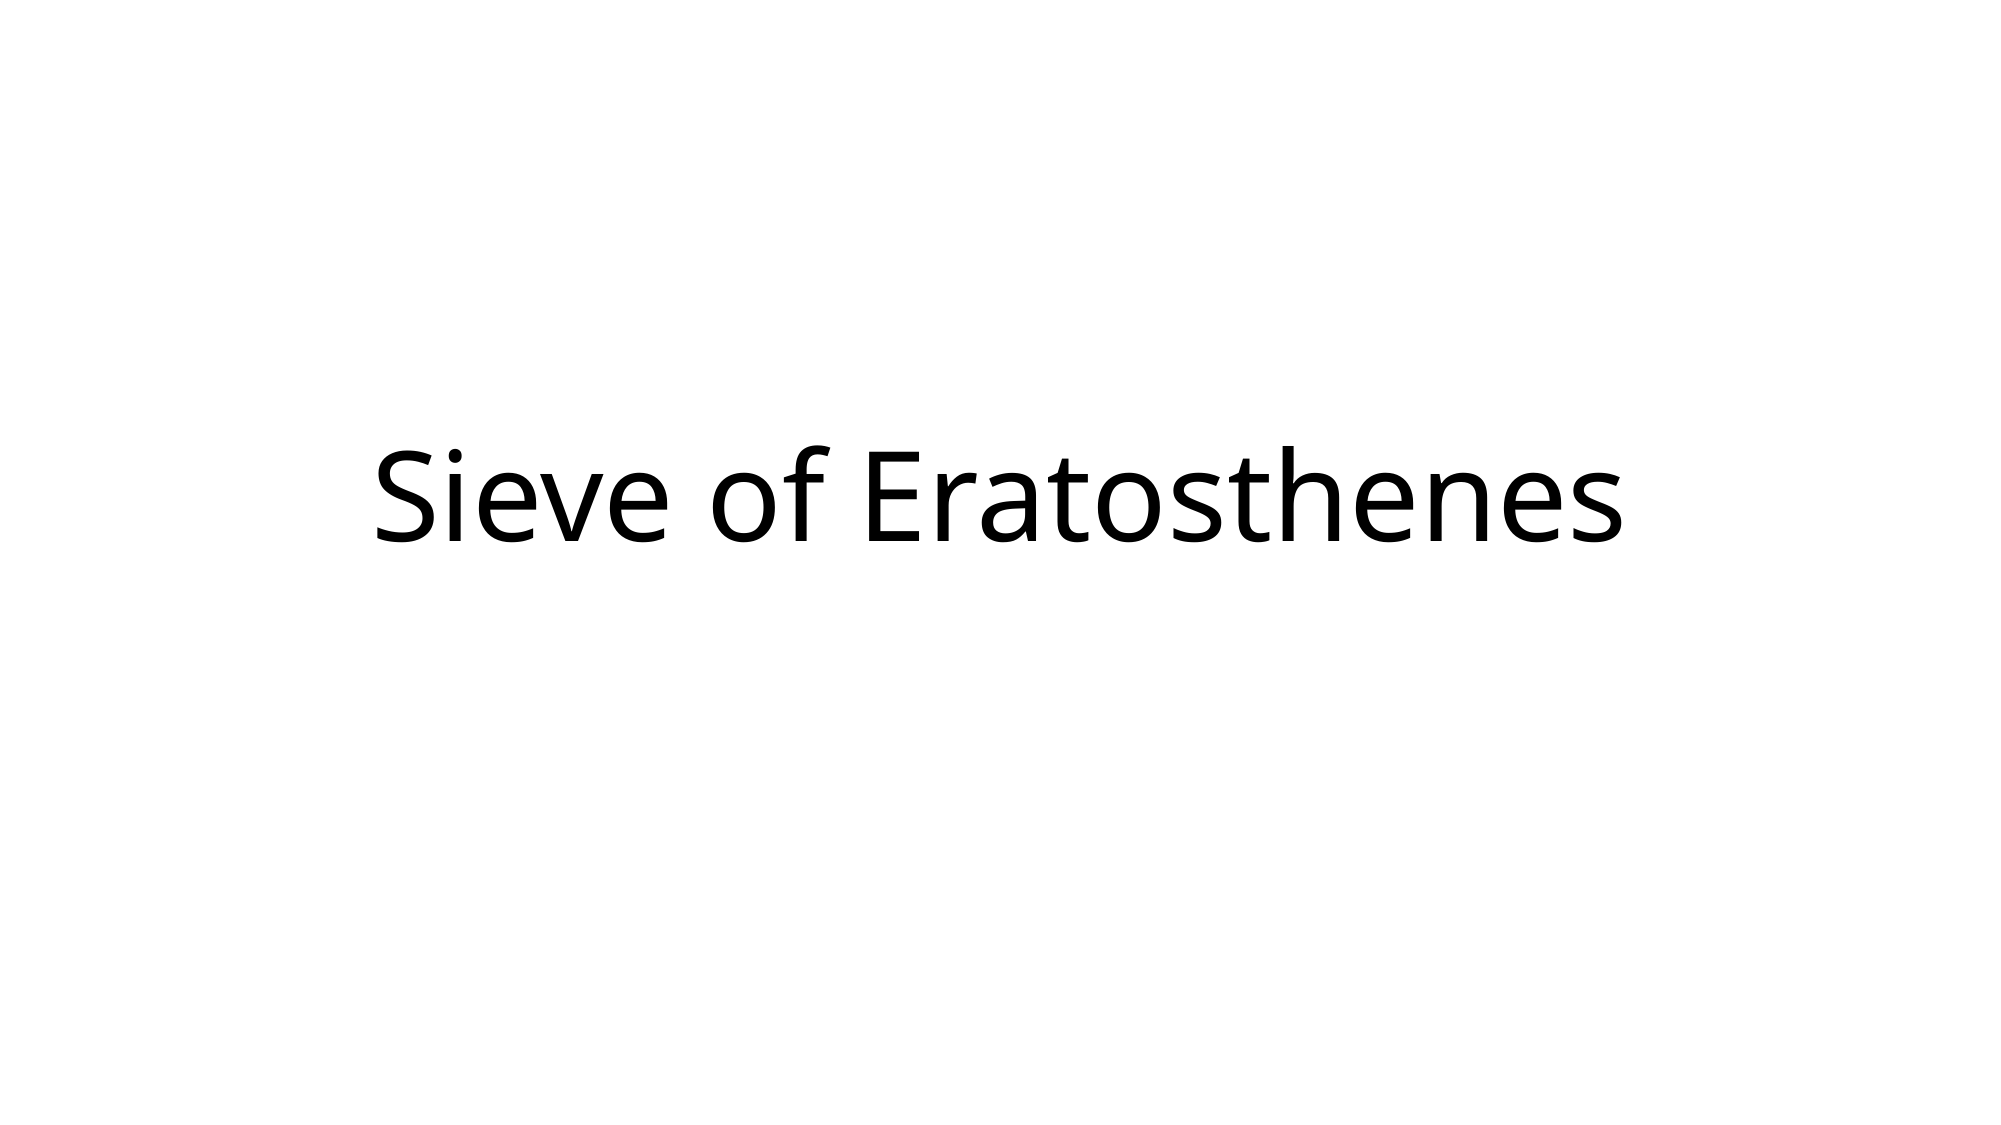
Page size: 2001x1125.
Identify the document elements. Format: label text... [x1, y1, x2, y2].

title Sieve of Eratosthenes [249, 184, 1750, 576]
